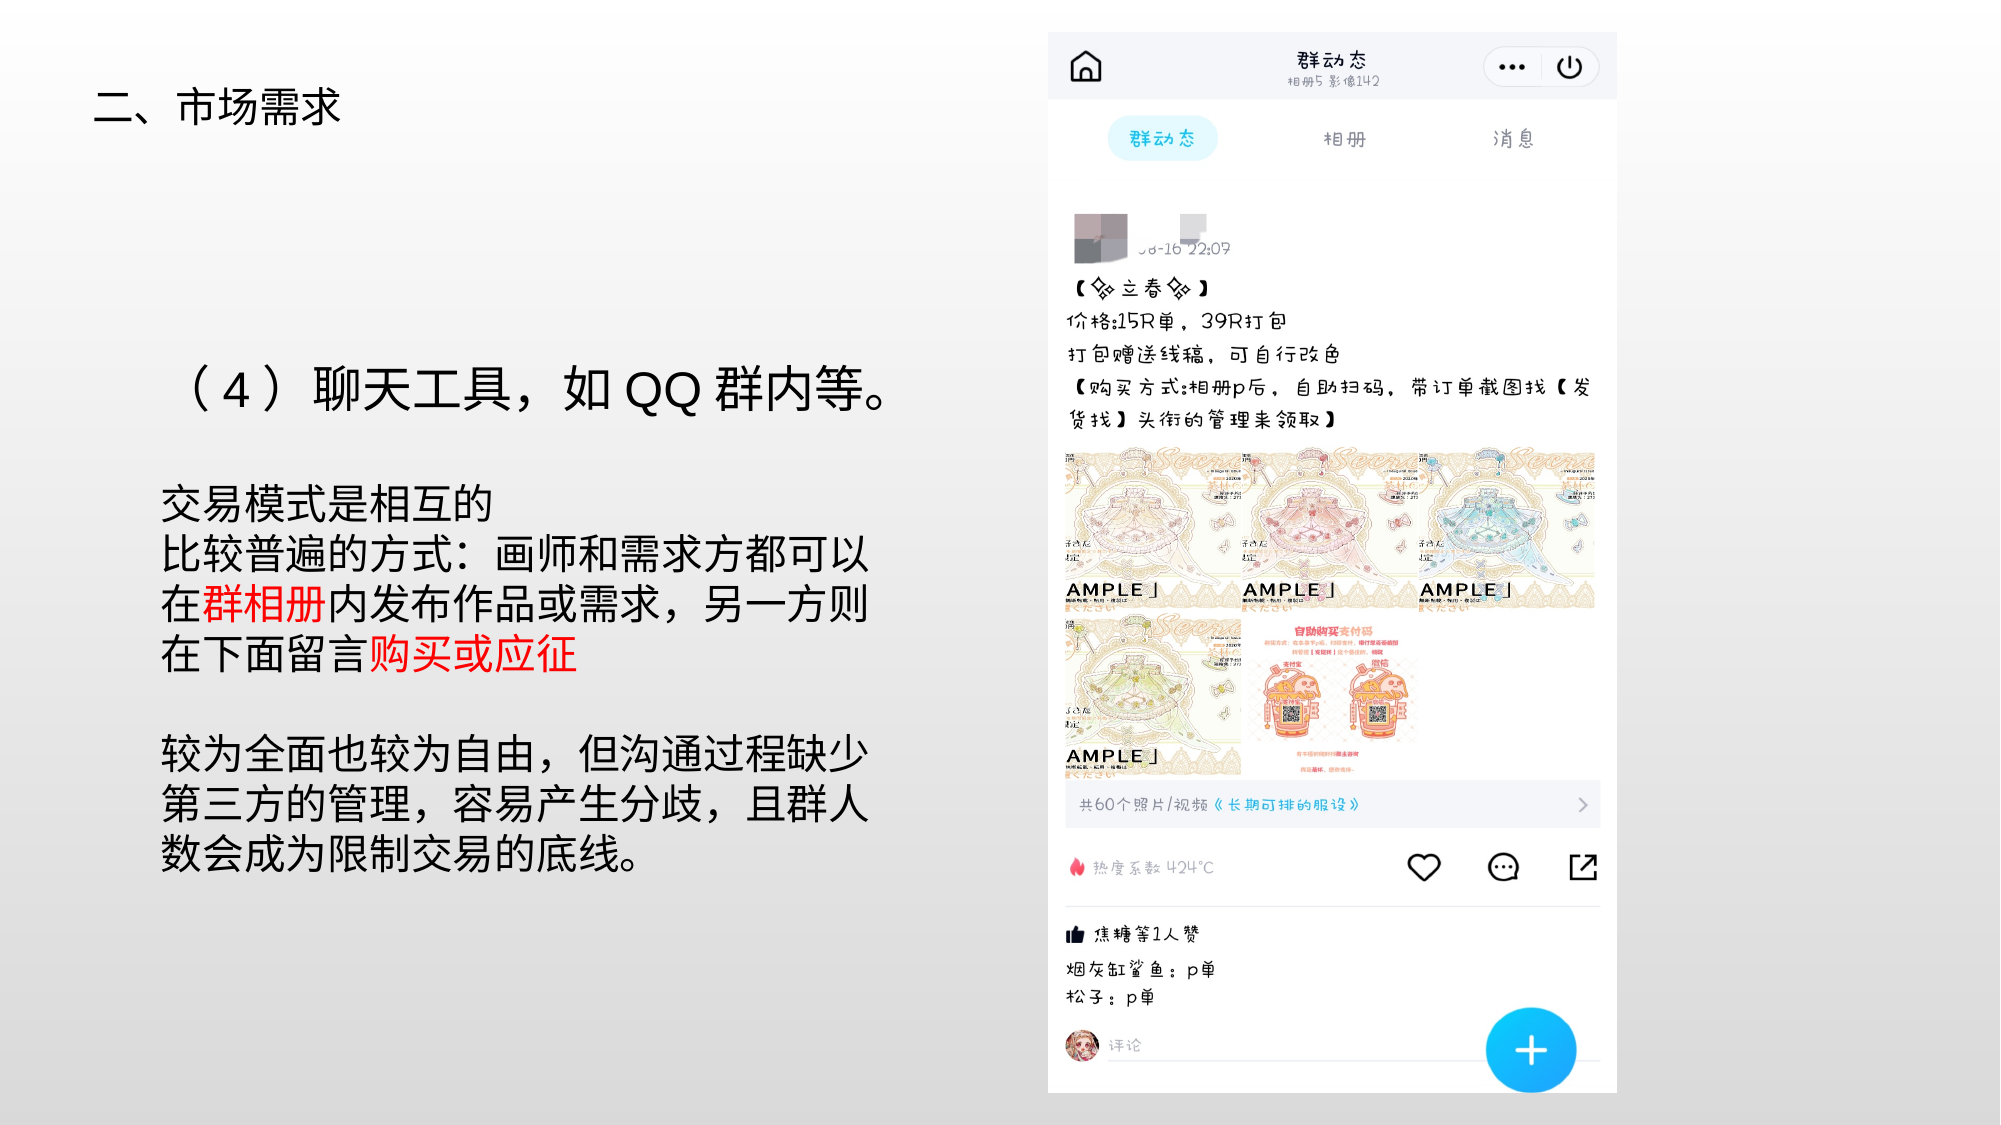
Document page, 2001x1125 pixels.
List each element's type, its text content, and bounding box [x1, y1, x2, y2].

picture [1048, 32, 1617, 1093]
text_box 二、市场需求 [77, 73, 612, 139]
text_box （4）聊天工具，如QQ群内等。 交易模式是相互的 比较普遍的方式：画师和需求方都可以在群相册内发布作品或需求，另一方则在下面留言购买或应征 较为全面也较为自由，但沟通过程缺少第三方的管理，容易产生分歧，且群人数会成为限制交易的底线。 [145, 350, 895, 886]
